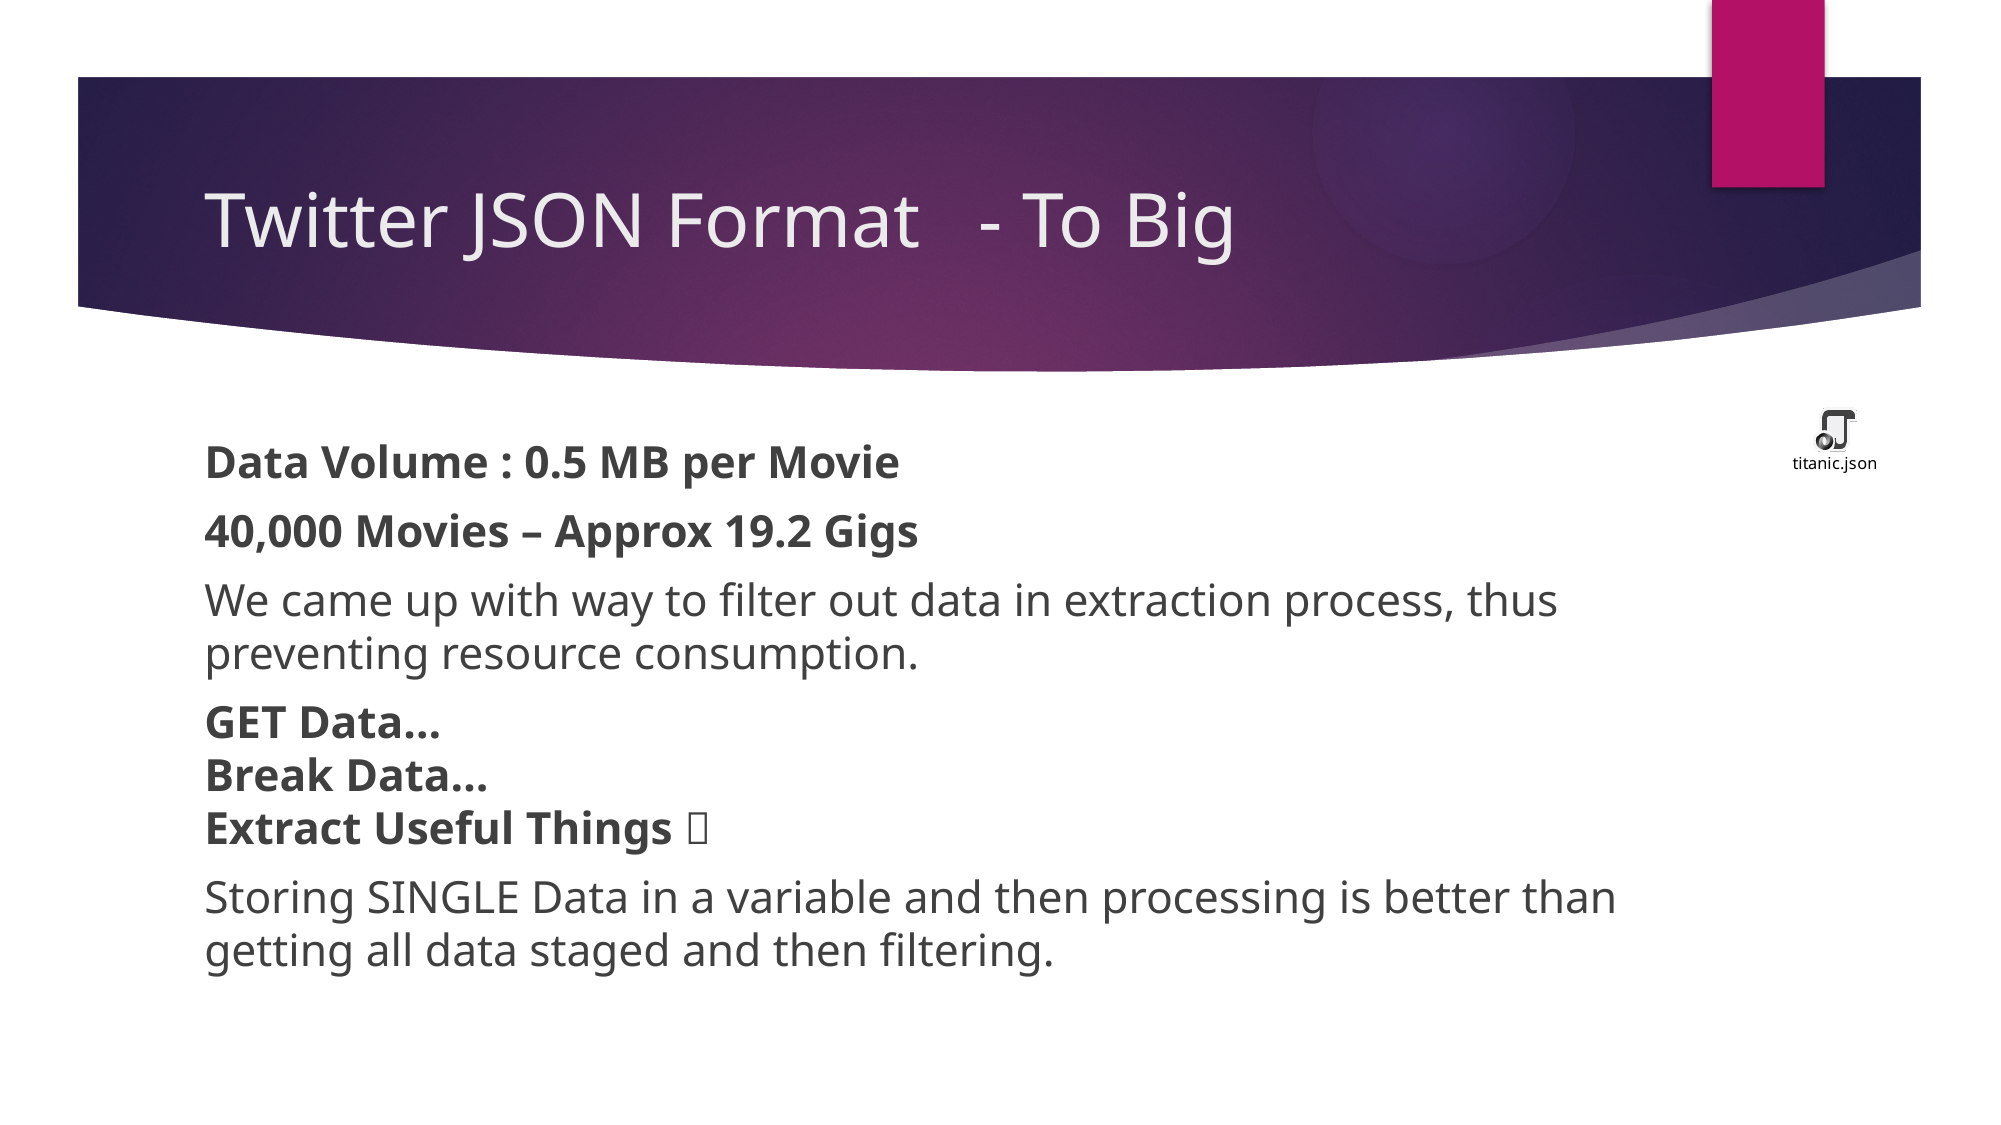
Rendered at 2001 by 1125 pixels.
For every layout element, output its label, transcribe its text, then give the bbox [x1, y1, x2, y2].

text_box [1786, 407, 1883, 483]
title Twitter JSON Format - To Big [189, 159, 1627, 276]
list Data Volume : 0.5 MB per Movie 40,000 Movies – Approx 19.2 Gigs We came up with way to filter out data in extraction process, thus preventing resource consumption. GET Data… Break Data… Extract Useful Things  Storing SINGLE Data in a variable and then processing is better than getting all data staged and then filtering. [189, 427, 1638, 988]
